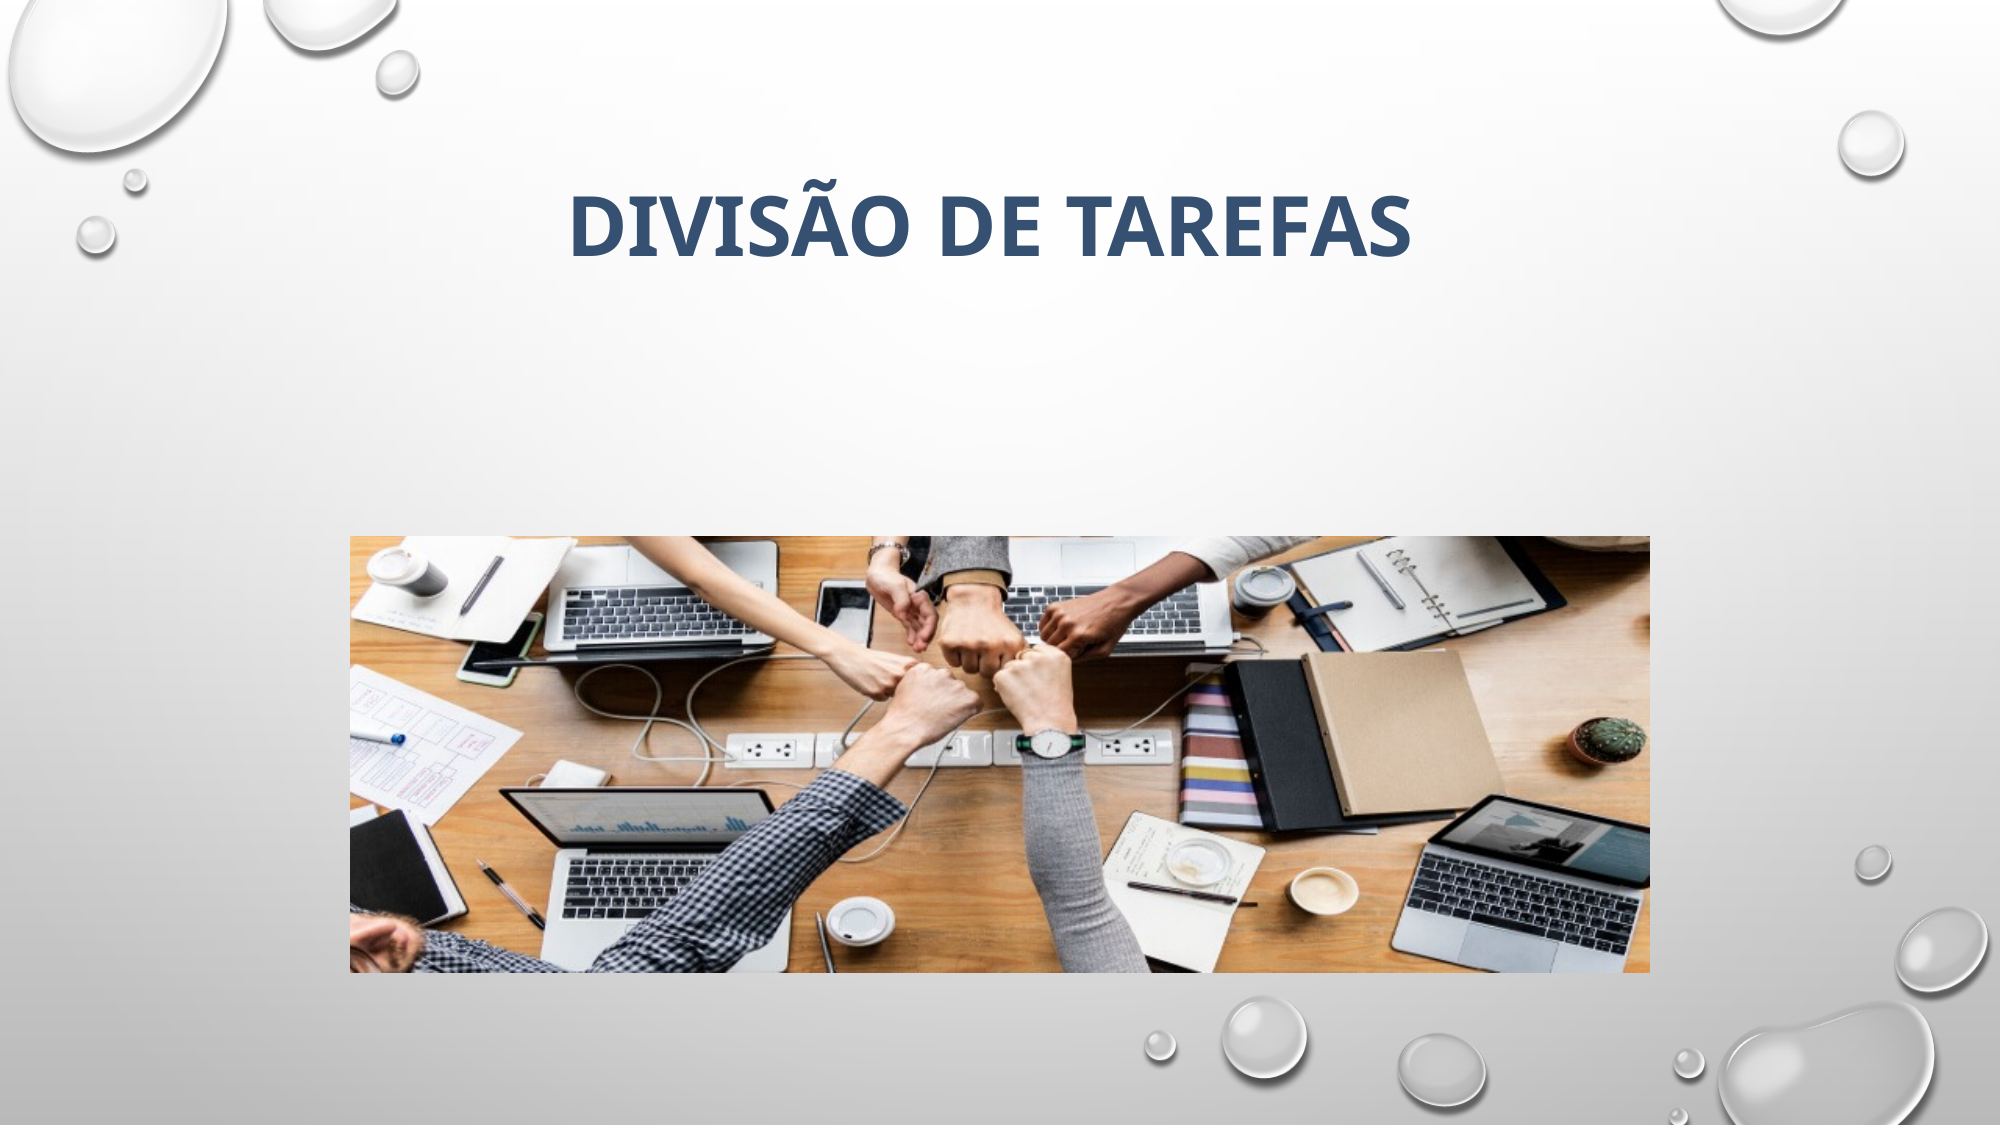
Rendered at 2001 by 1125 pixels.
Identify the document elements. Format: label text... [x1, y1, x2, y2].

picture [0, 0, 2000, 1125]
title Divisão de tarefas [149, 0, 1851, 582]
